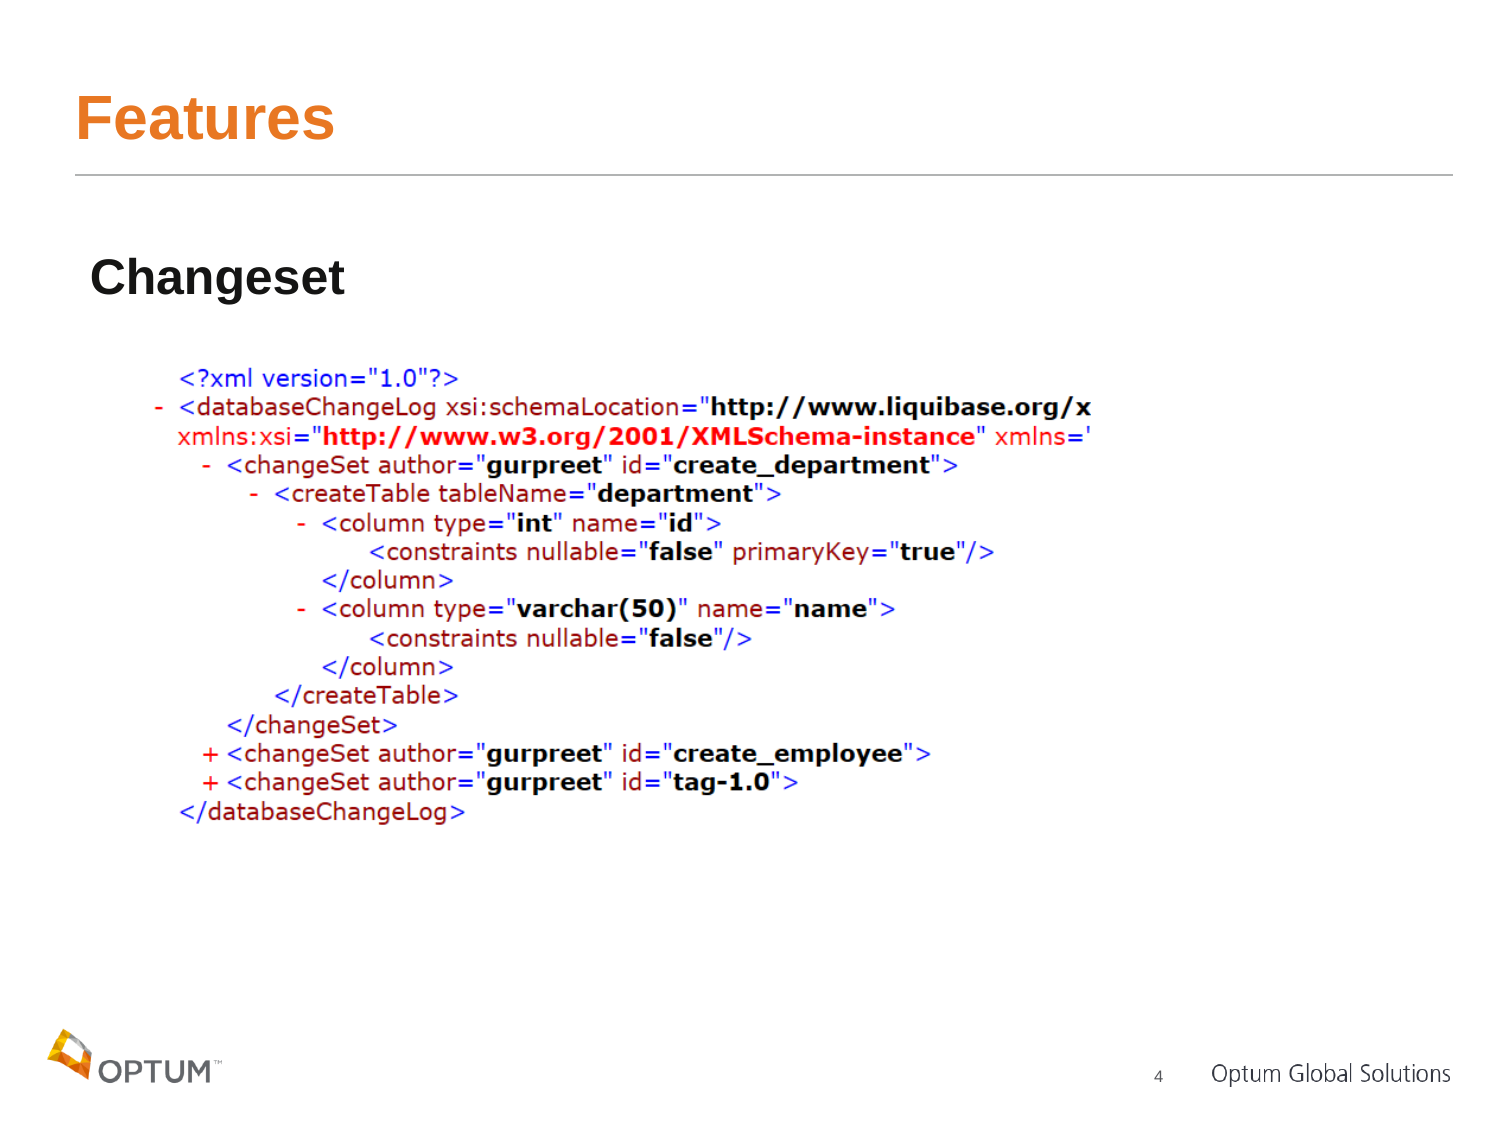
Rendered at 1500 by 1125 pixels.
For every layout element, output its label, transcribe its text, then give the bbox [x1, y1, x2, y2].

slide_number 4 [1100, 1055, 1164, 1096]
picture [45, 1027, 224, 1084]
picture [137, 337, 1091, 940]
title Features [75, 50, 1454, 152]
text_box Changeset [74, 237, 363, 313]
picture [1212, 1063, 1450, 1087]
